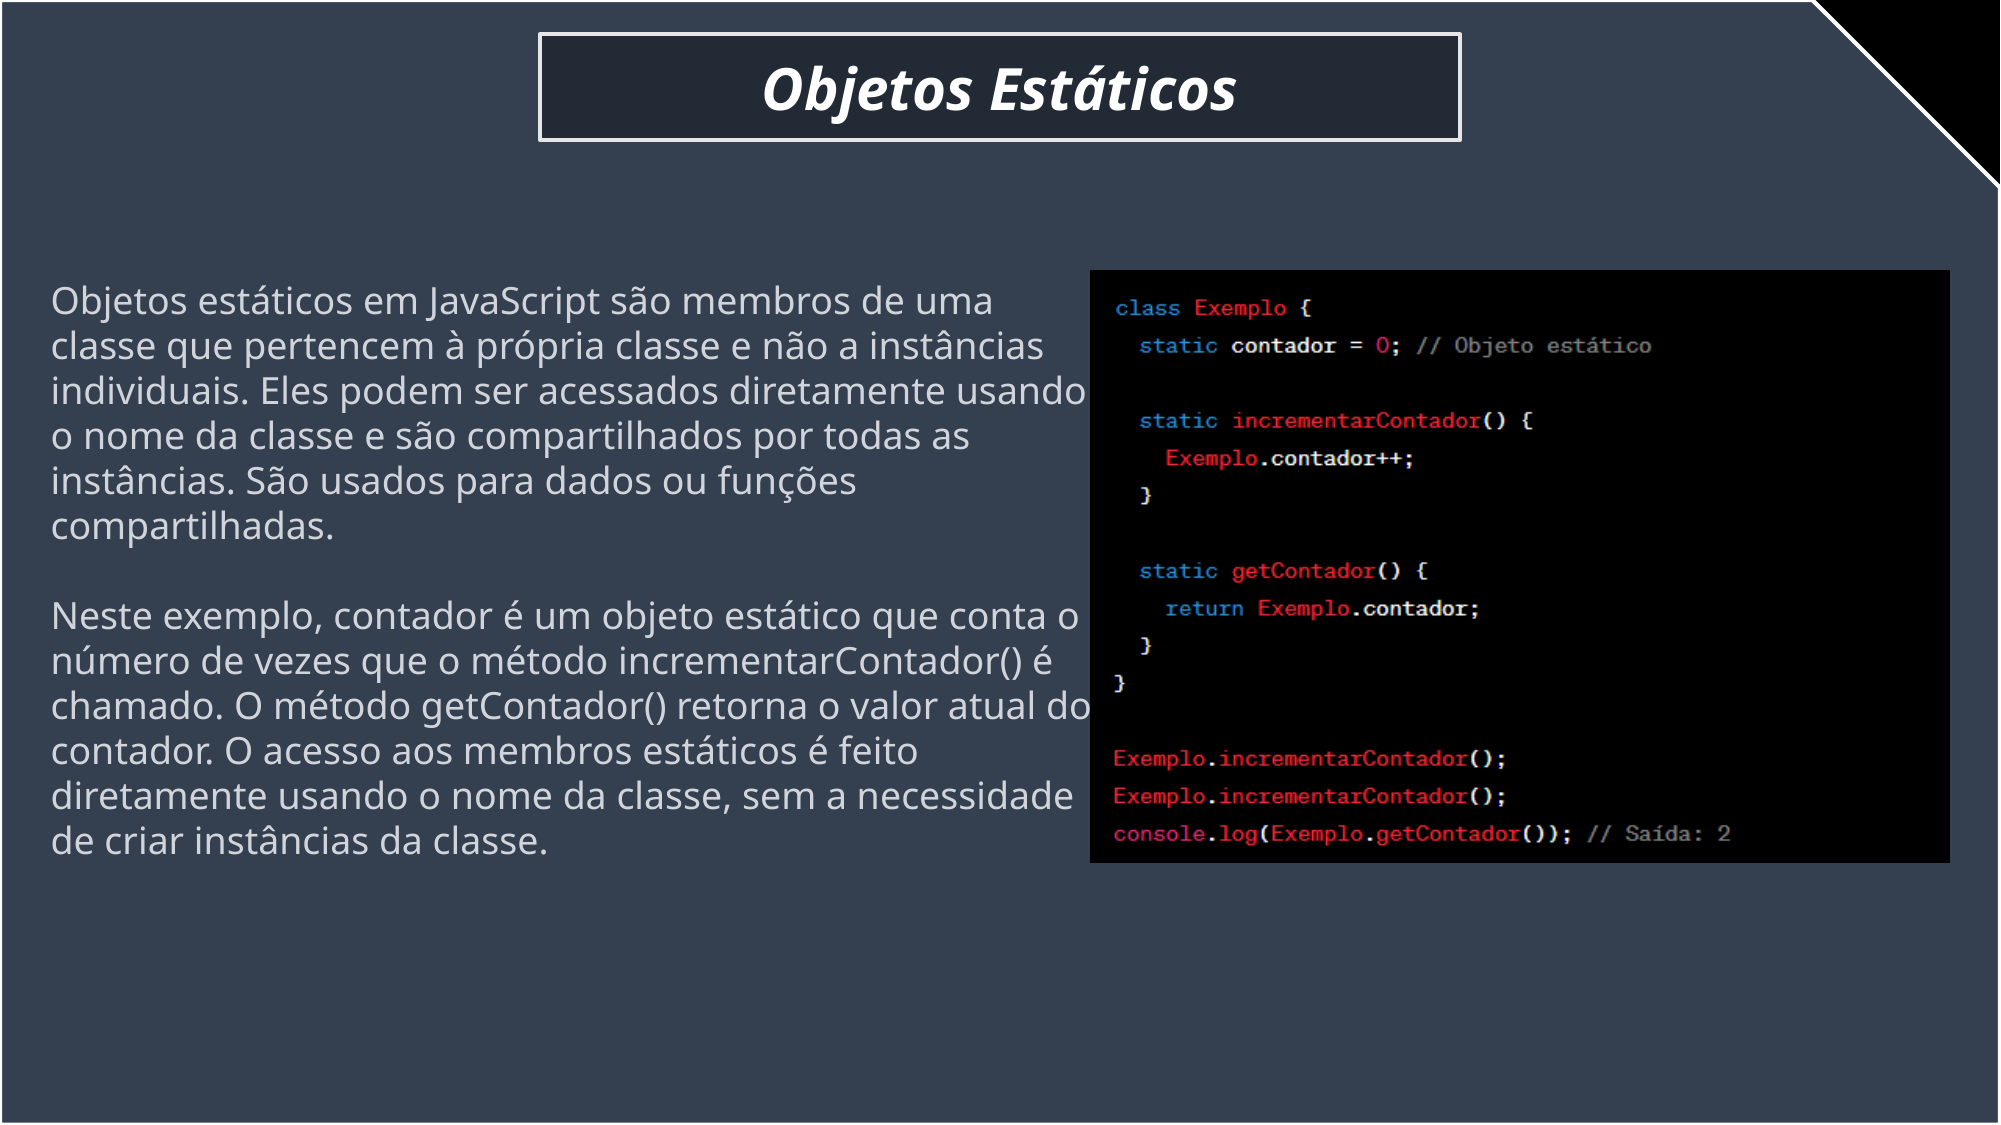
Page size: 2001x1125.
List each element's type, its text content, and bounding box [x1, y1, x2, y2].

text_box [0, 0, 2000, 1125]
picture [1090, 269, 1951, 863]
text_box Objetos Estáticos [540, 34, 1460, 141]
text_box Objetos estáticos em JavaScript são membros de uma classe que pertencem à própria classe e não a instâncias individuais. Eles podem ser acessados diretamente usando o nome da classe e são compartilhados por todas as instâncias. São usados para dados ou funções compartilhadas. Neste exemplo, contador é um objeto estático que conta o número de vezes que o método incrementarContador() é chamado. O método getContador() retorna o valor atual do contador. O acesso aos membros estáticos é feito diretamente usando o nome da classe, sem a necessidade de criar instâncias da classe. [35, 224, 1125, 960]
